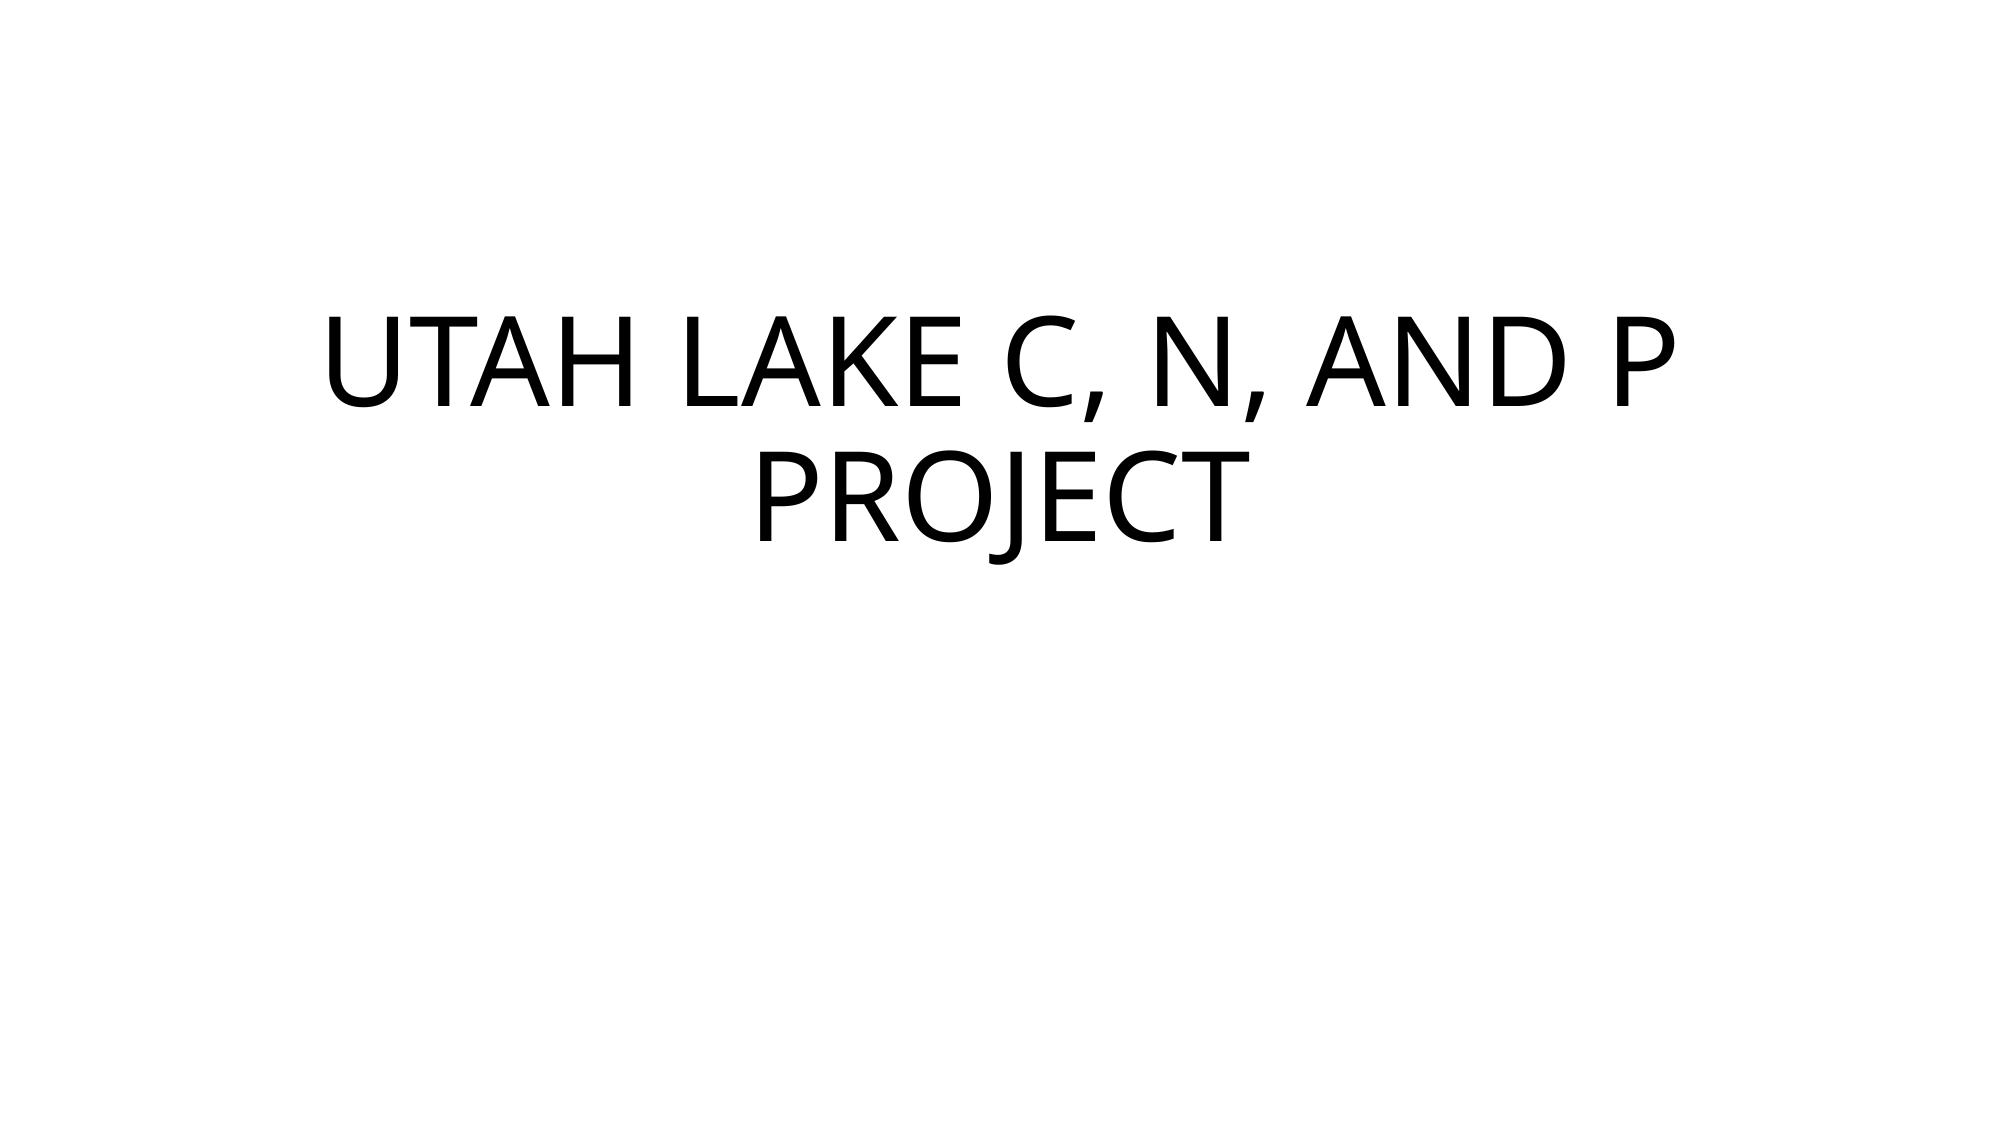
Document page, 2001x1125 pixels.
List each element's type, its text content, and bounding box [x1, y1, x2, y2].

title UTAH LAKE C, N, AND P PROJECT [249, 184, 1750, 576]
